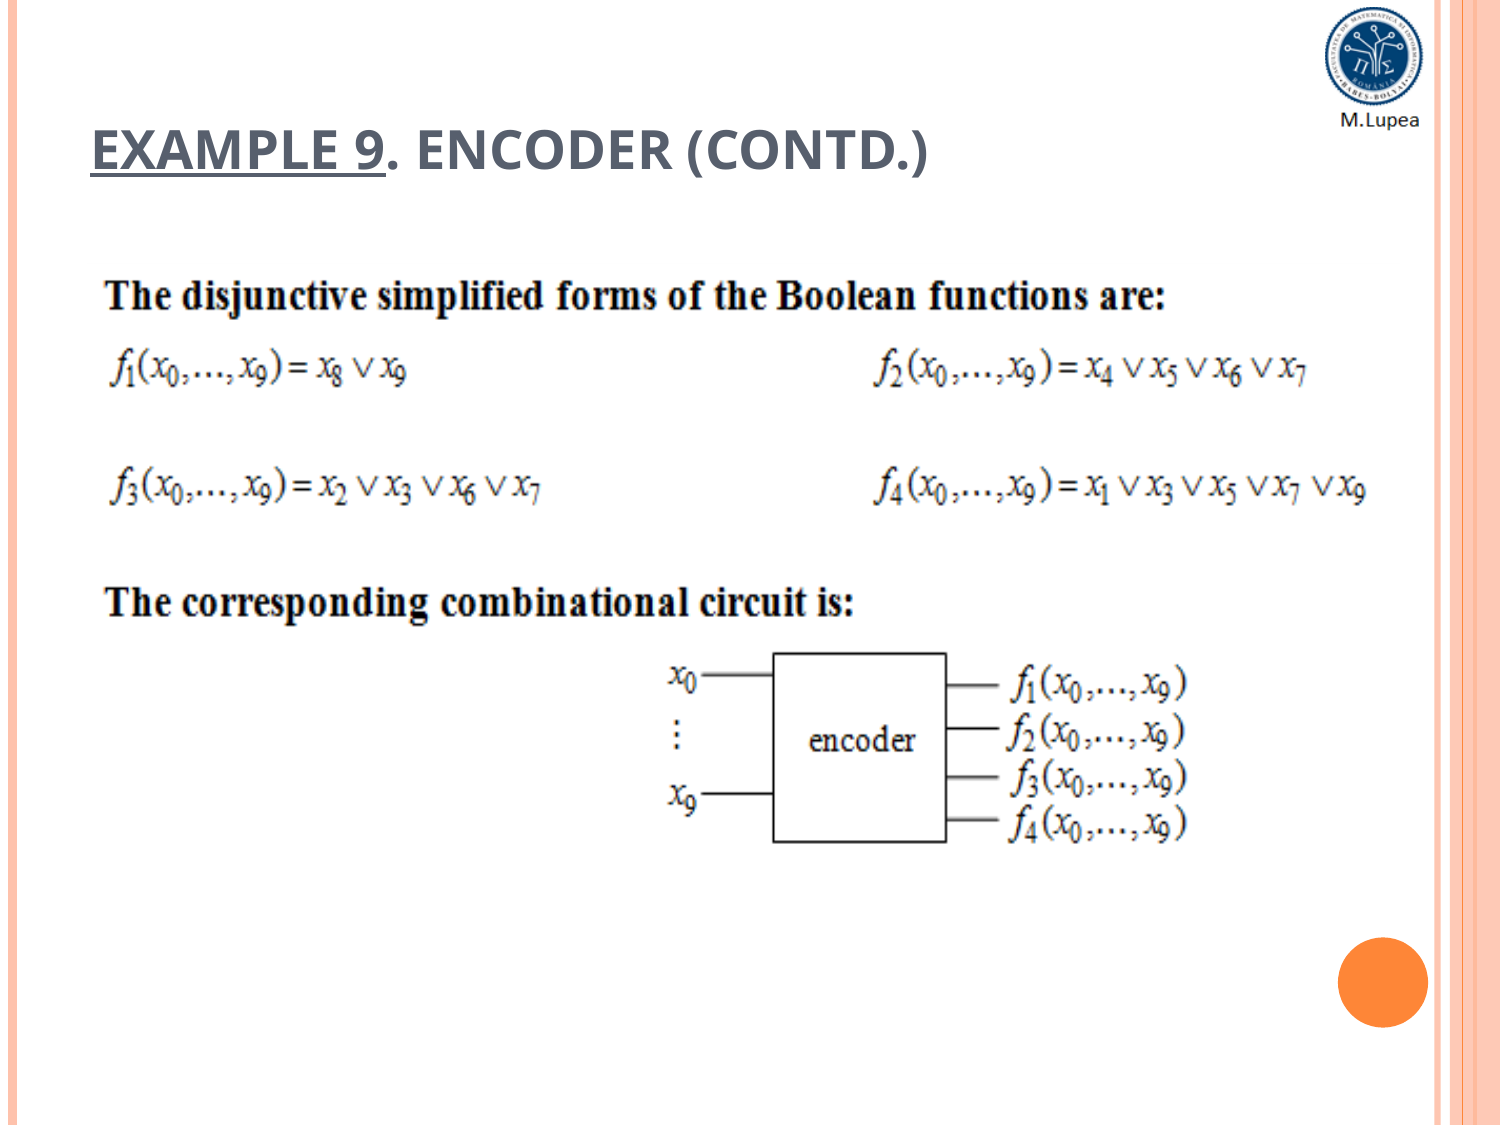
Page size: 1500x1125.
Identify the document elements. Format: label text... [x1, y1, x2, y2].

picture [1324, 7, 1429, 138]
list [87, 262, 1401, 868]
title Example 9. Encoder (contd.) [75, 45, 1300, 188]
